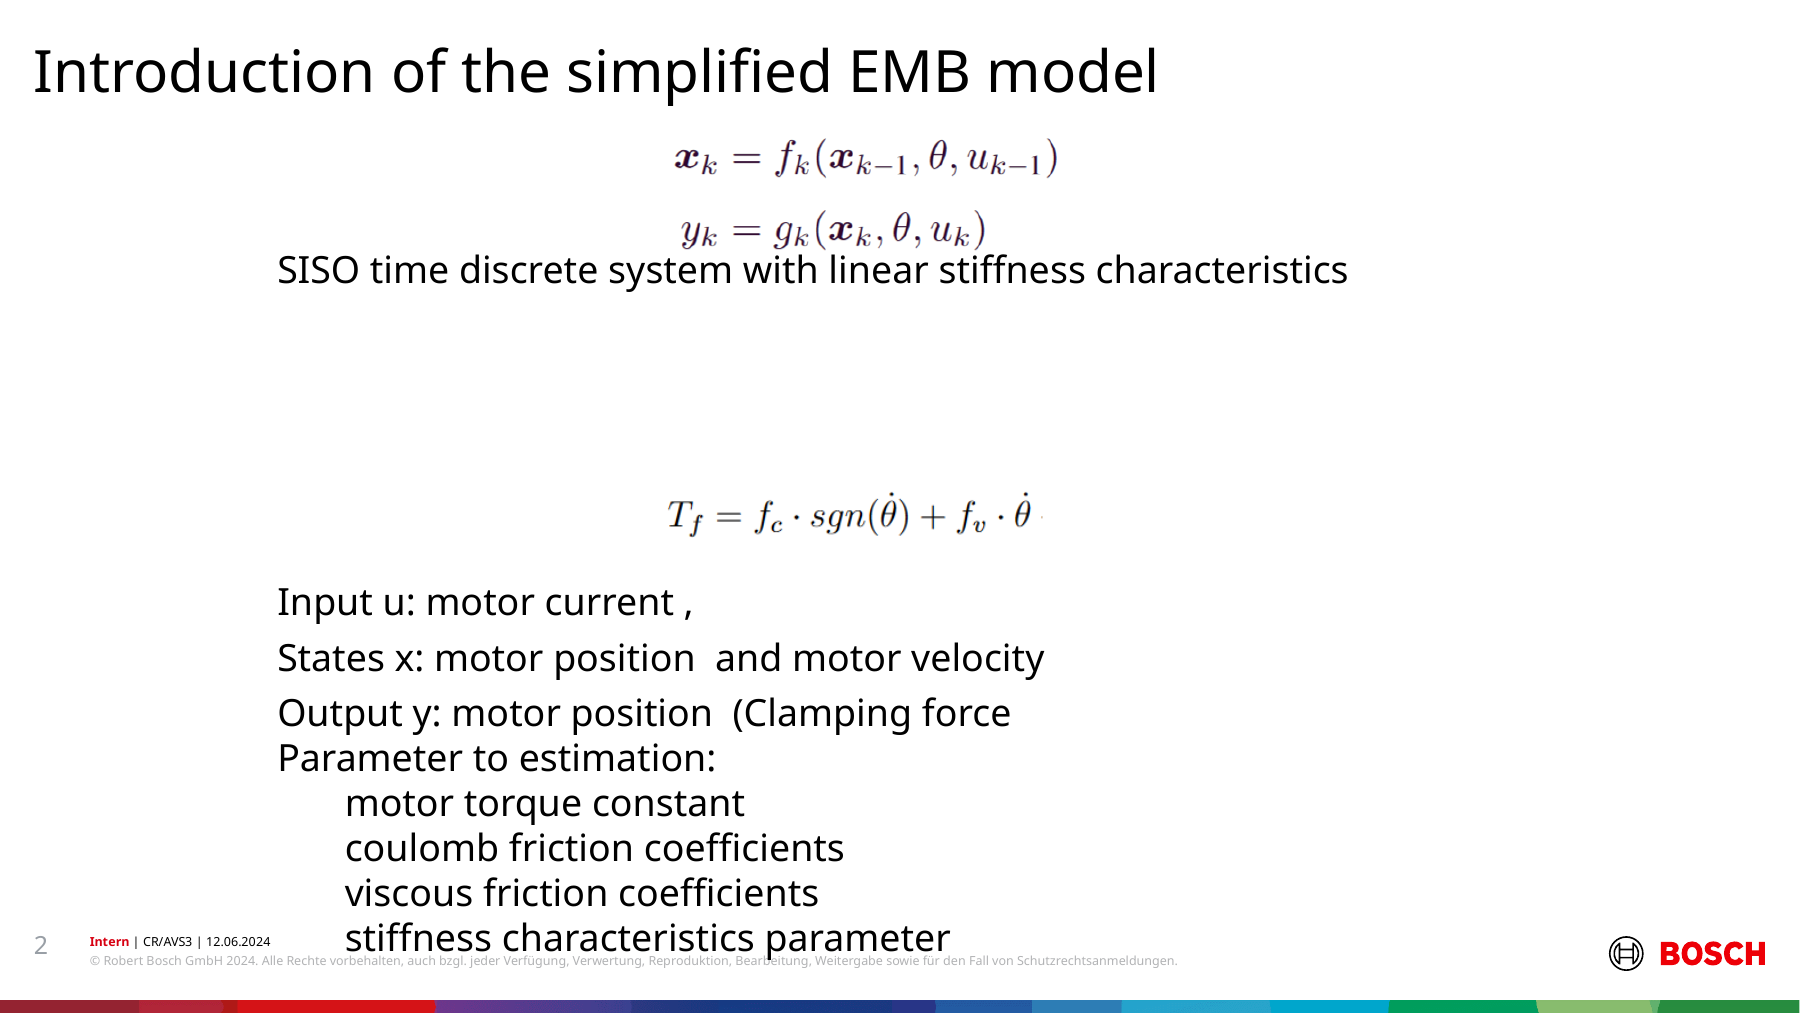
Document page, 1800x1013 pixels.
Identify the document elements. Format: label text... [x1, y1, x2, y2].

picture [0, 1000, 1270, 1013]
picture [627, 476, 1043, 555]
list Introduction of the simplified EMB model [33, 42, 1766, 107]
picture [645, 121, 1069, 272]
slide_number 2 [33, 929, 81, 997]
picture [1388, 1000, 1800, 1013]
